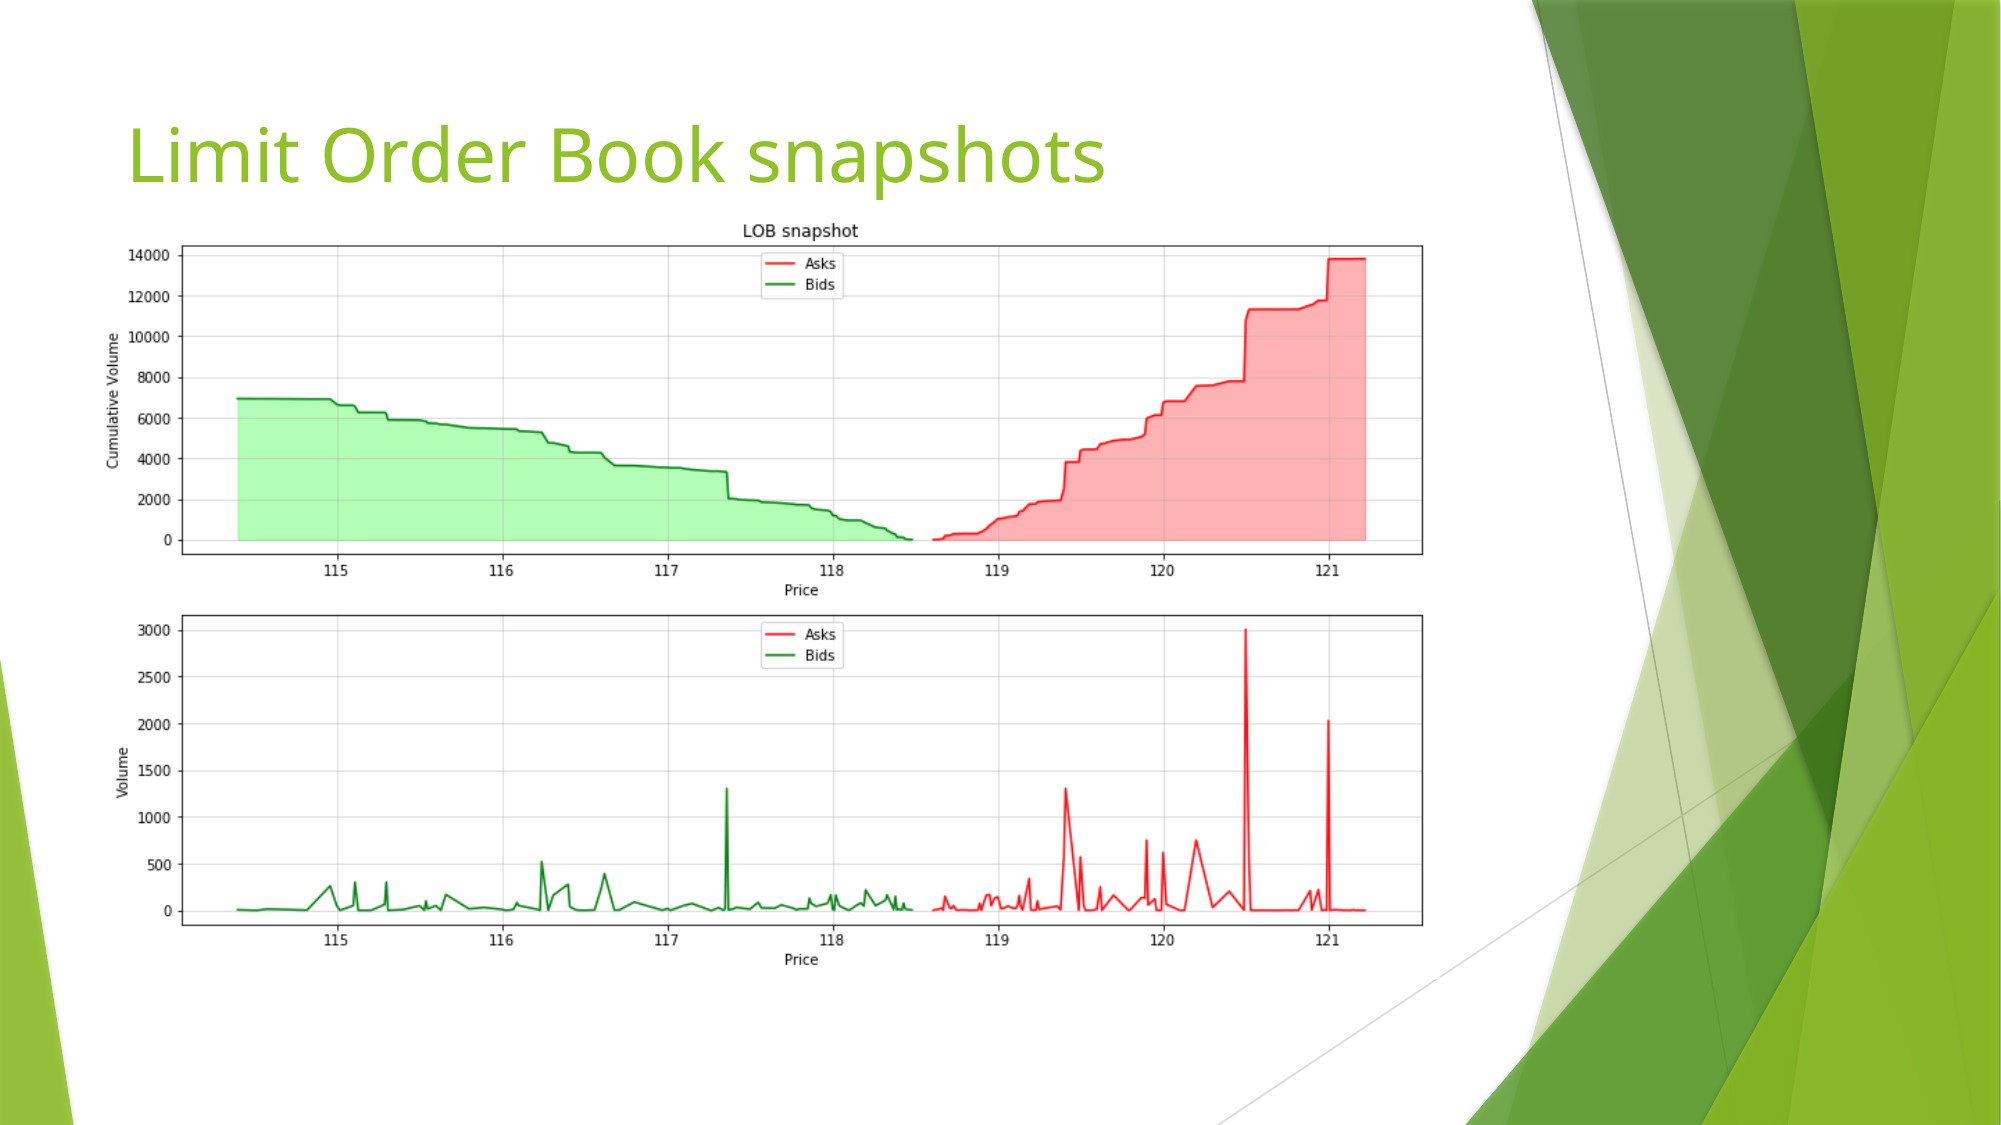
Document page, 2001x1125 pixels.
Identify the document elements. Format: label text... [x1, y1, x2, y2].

title Limit Order Book snapshots [111, 99, 1522, 317]
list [92, 207, 1440, 979]
